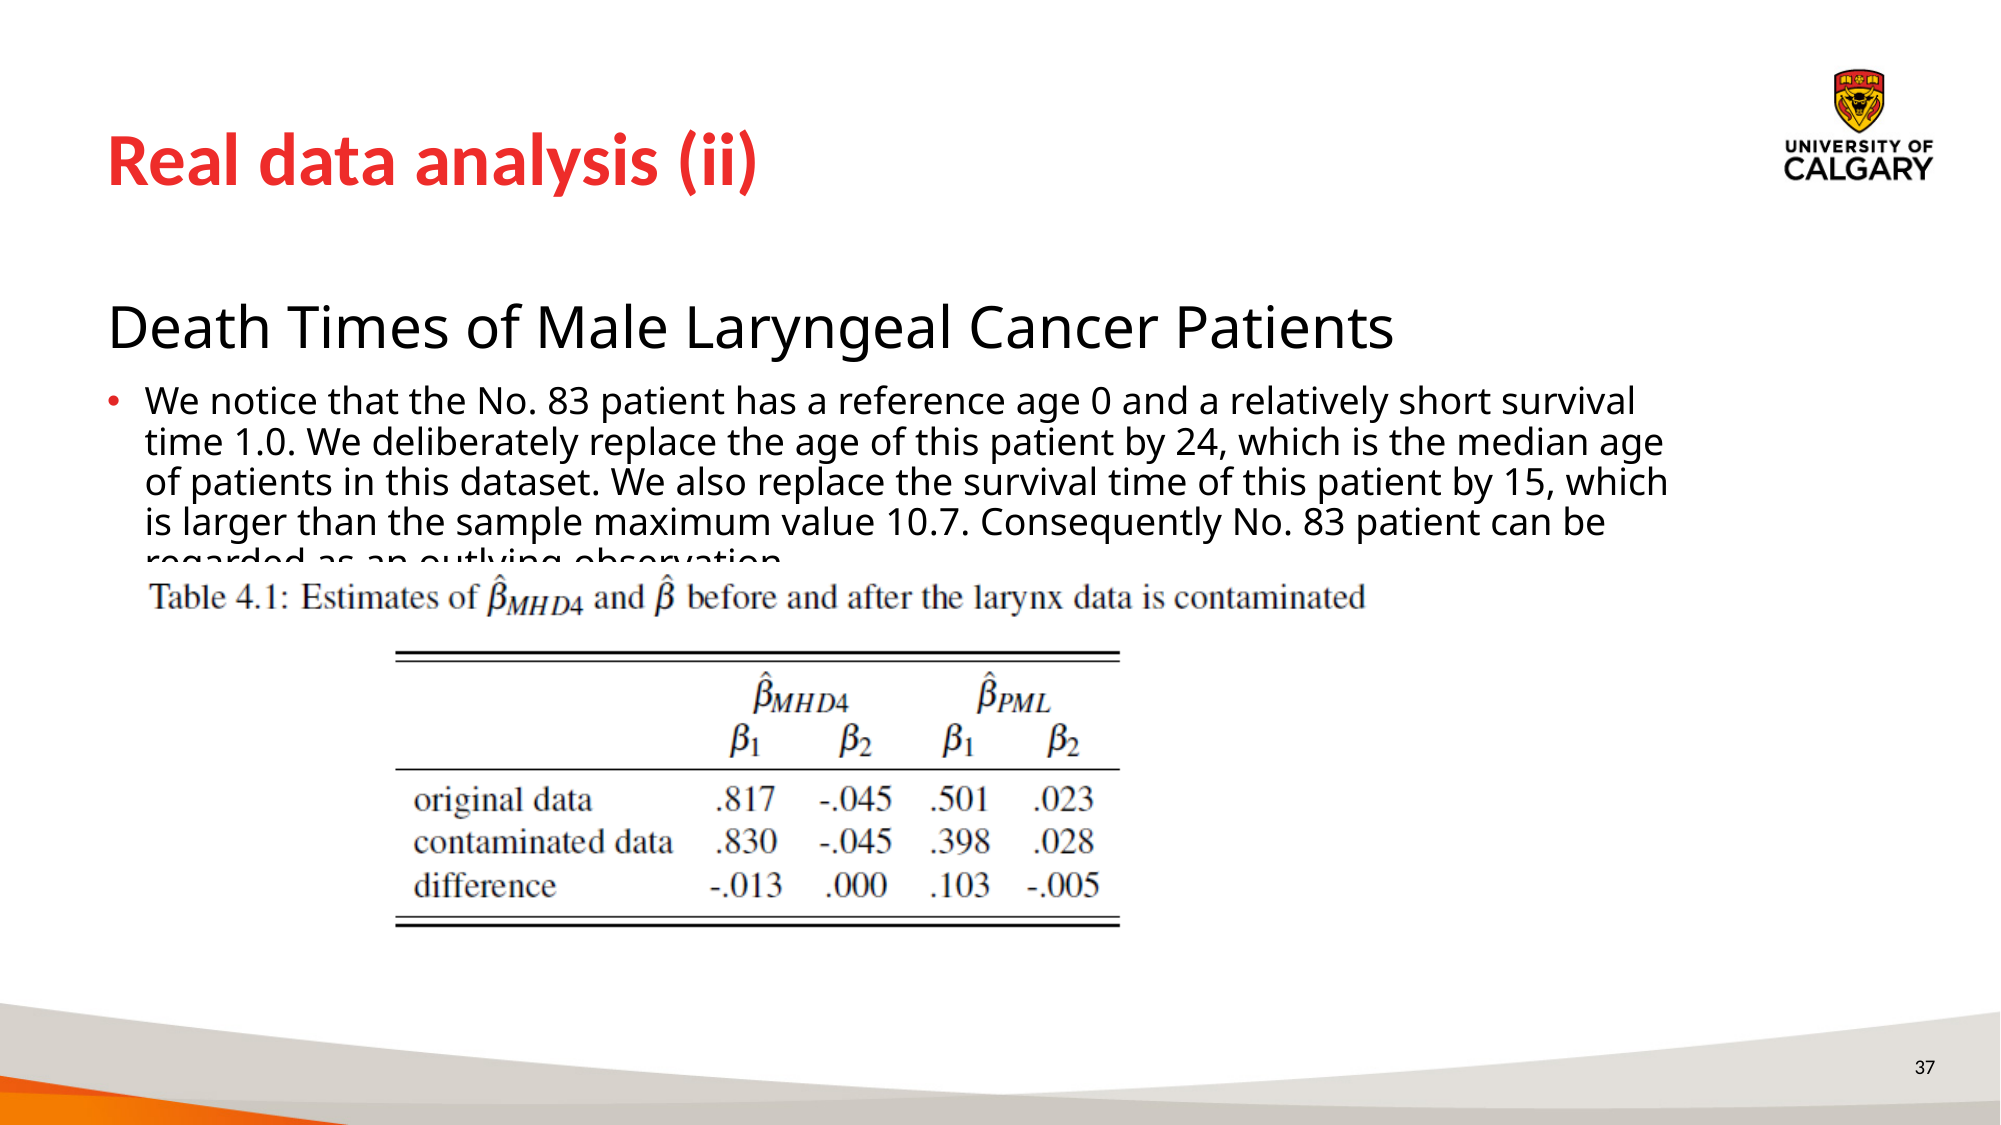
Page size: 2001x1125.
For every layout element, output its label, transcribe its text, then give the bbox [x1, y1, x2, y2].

picture [0, 0, 2001, 1125]
title Real data analysis (ii) [92, 76, 1688, 246]
slide_number 37 [1500, 1046, 1951, 1107]
list Death Times of Male Laryngeal Cancer Patients We notice that the No. 83 patient has a reference age 0 and a relatively short survival time 1.0. We deliberately replace the age of this patient by 24, which is the median age of patients in this dataset. We also replace the survival time of this patient by 15, which is larger than the sample maximum value 10.7. Consequently No. 83 patient can be regarded as an outlying observation. [92, 290, 1688, 966]
